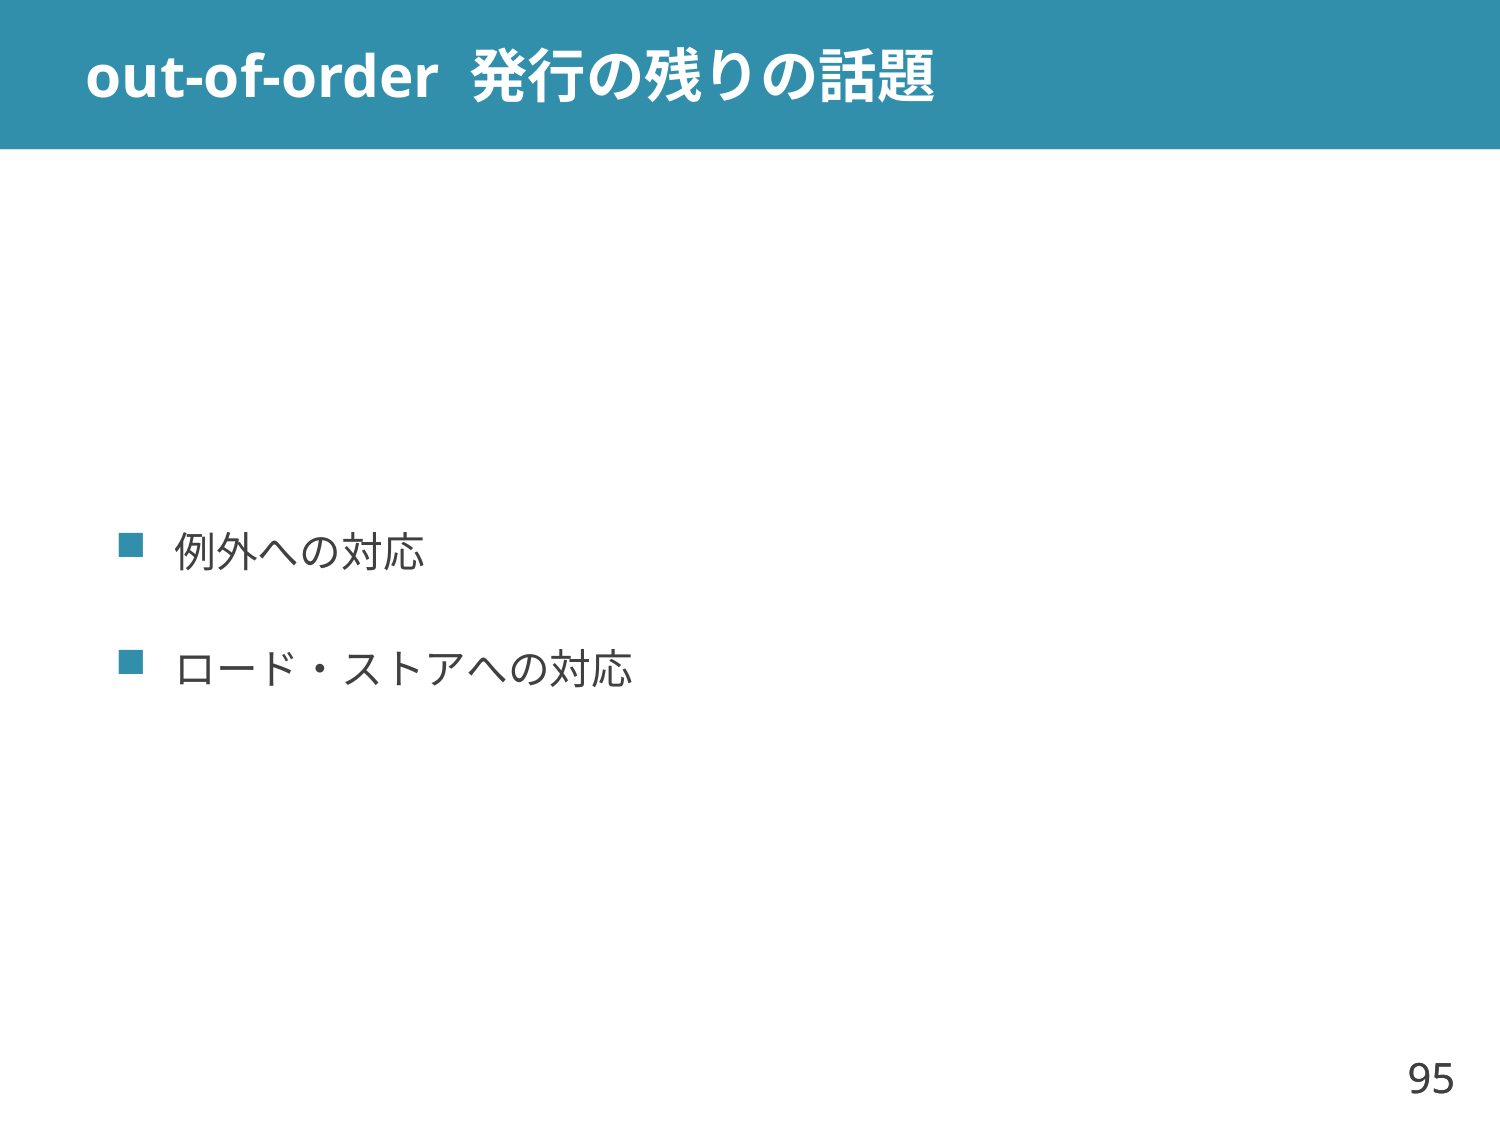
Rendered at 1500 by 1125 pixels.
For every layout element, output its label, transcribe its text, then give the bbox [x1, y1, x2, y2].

title out-of-order 発行の残りの話題 [70, 0, 1500, 150]
list 例外への対応 ロード・ストアへの対応 [100, 178, 1459, 1036]
